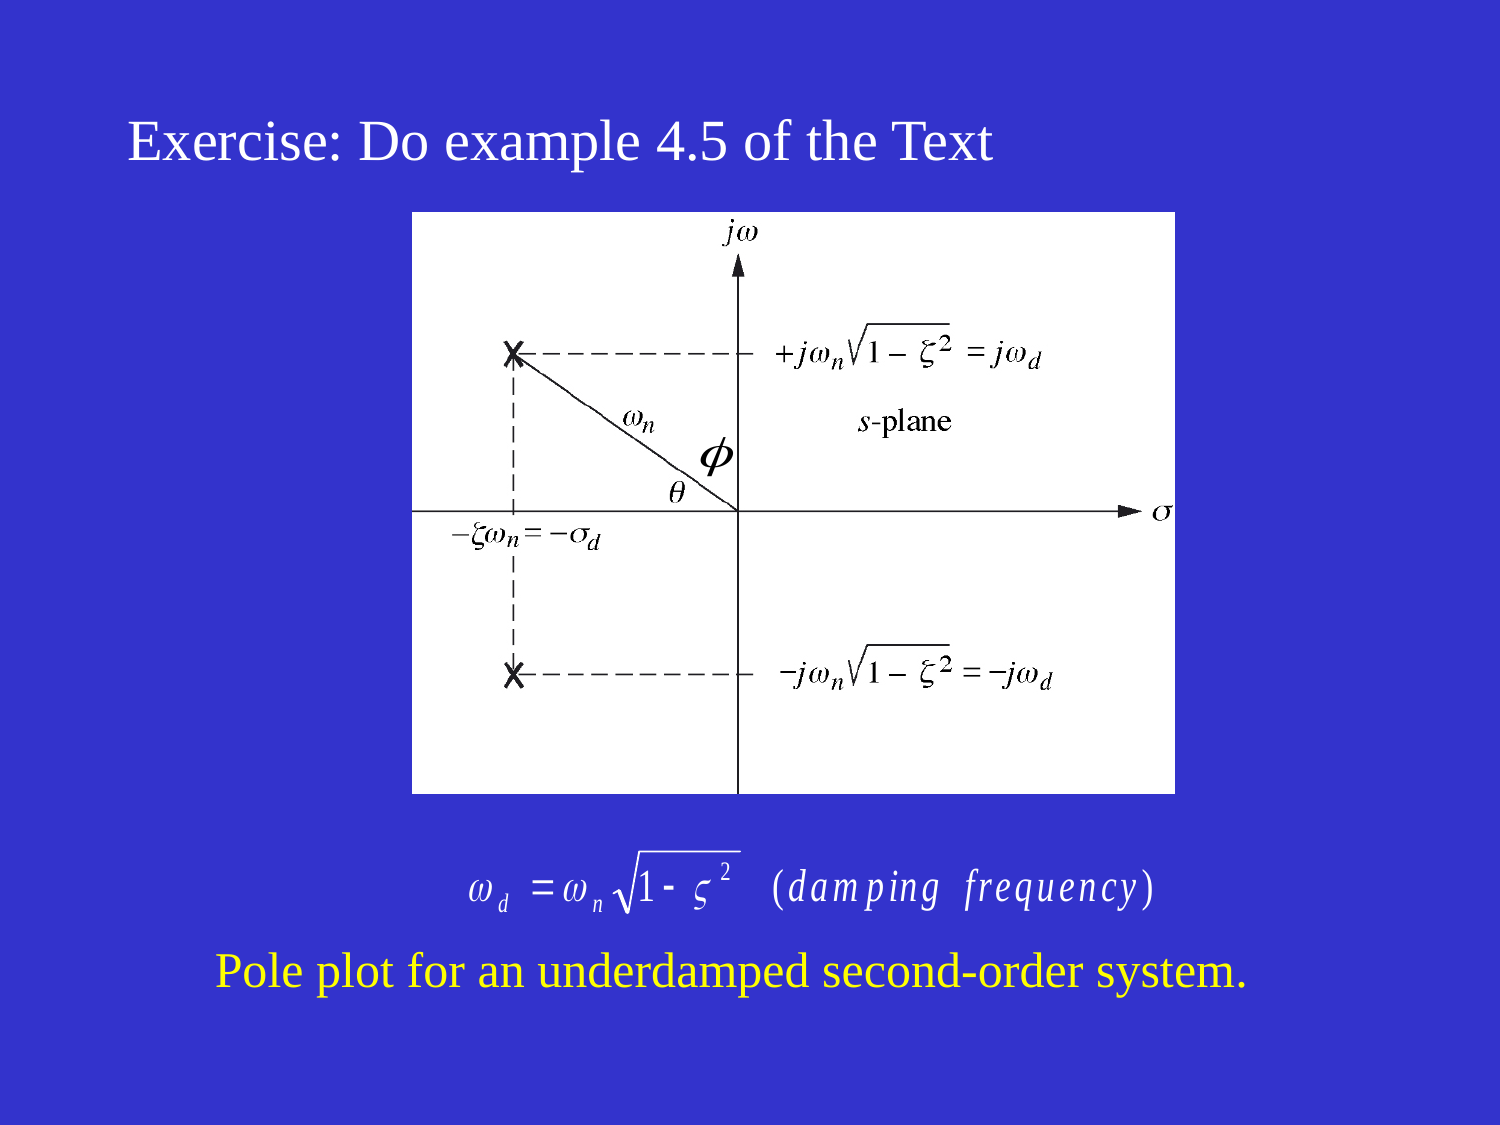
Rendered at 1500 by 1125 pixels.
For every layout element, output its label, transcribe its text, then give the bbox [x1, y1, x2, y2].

text_box Pole plot for an underdamped second-order system. [200, 930, 1363, 1005]
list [691, 424, 729, 484]
picture [412, 212, 1176, 794]
title Exercise: Do example 4.5 of the Text [112, 99, 1388, 175]
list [462, 839, 1163, 922]
